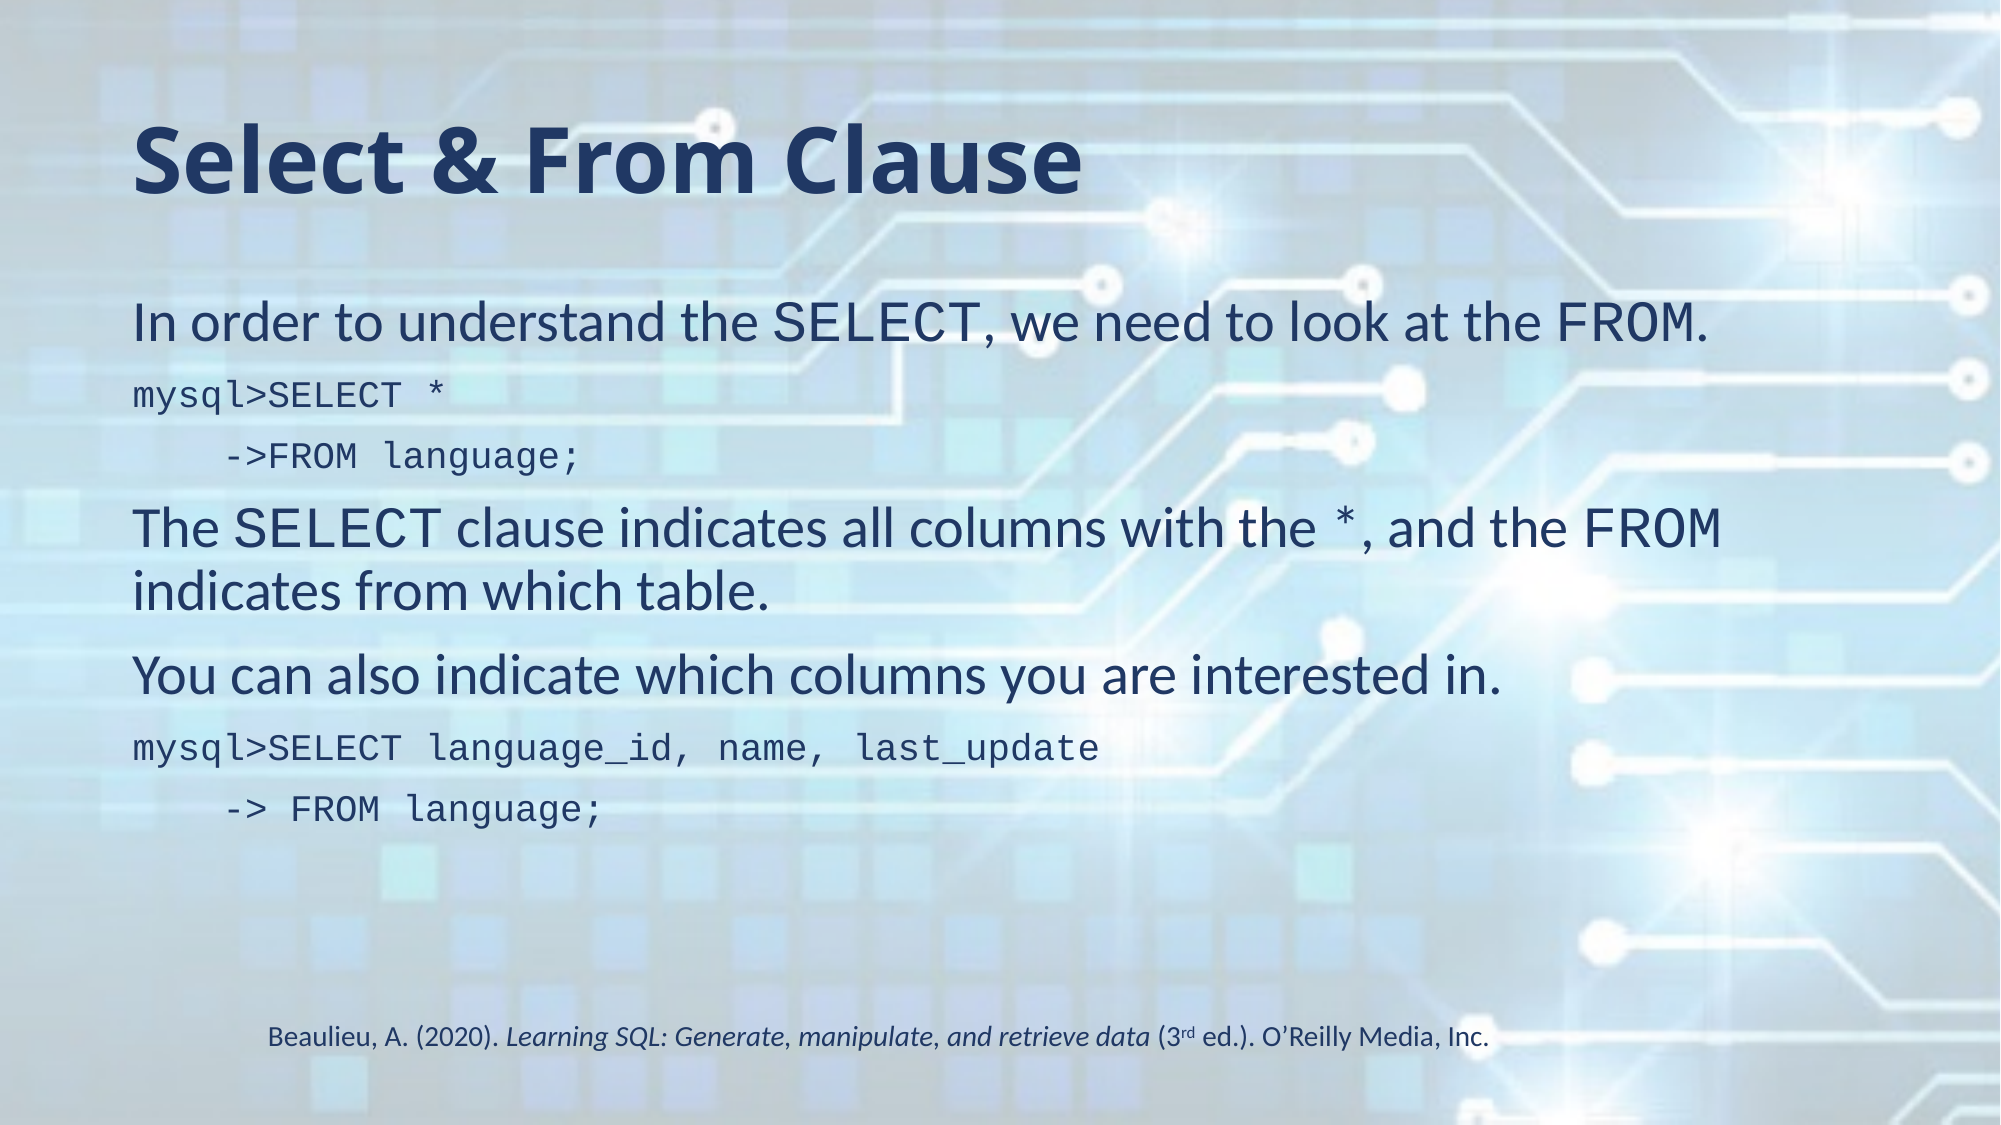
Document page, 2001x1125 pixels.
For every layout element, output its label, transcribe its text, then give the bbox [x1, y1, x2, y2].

text_box In order to understand the SELECT, we need to look at the FROM. mysql>SELECT * ->FROM language; The SELECT clause indicates all columns with the *, and the FROM indicates from which table. You can also indicate which columns you are interested in. mysql>SELECT language_id, name, last_update -> FROM language; [117, 283, 1896, 896]
picture [0, 0, 2001, 1125]
text_box Select & From Clause [117, 107, 1618, 214]
text_box Beaulieu, A. (2020). Learning SQL: Generate, manipulate, and retrieve data (3rd ed.). O’Reilly Media, Inc. [253, 1010, 1671, 1061]
